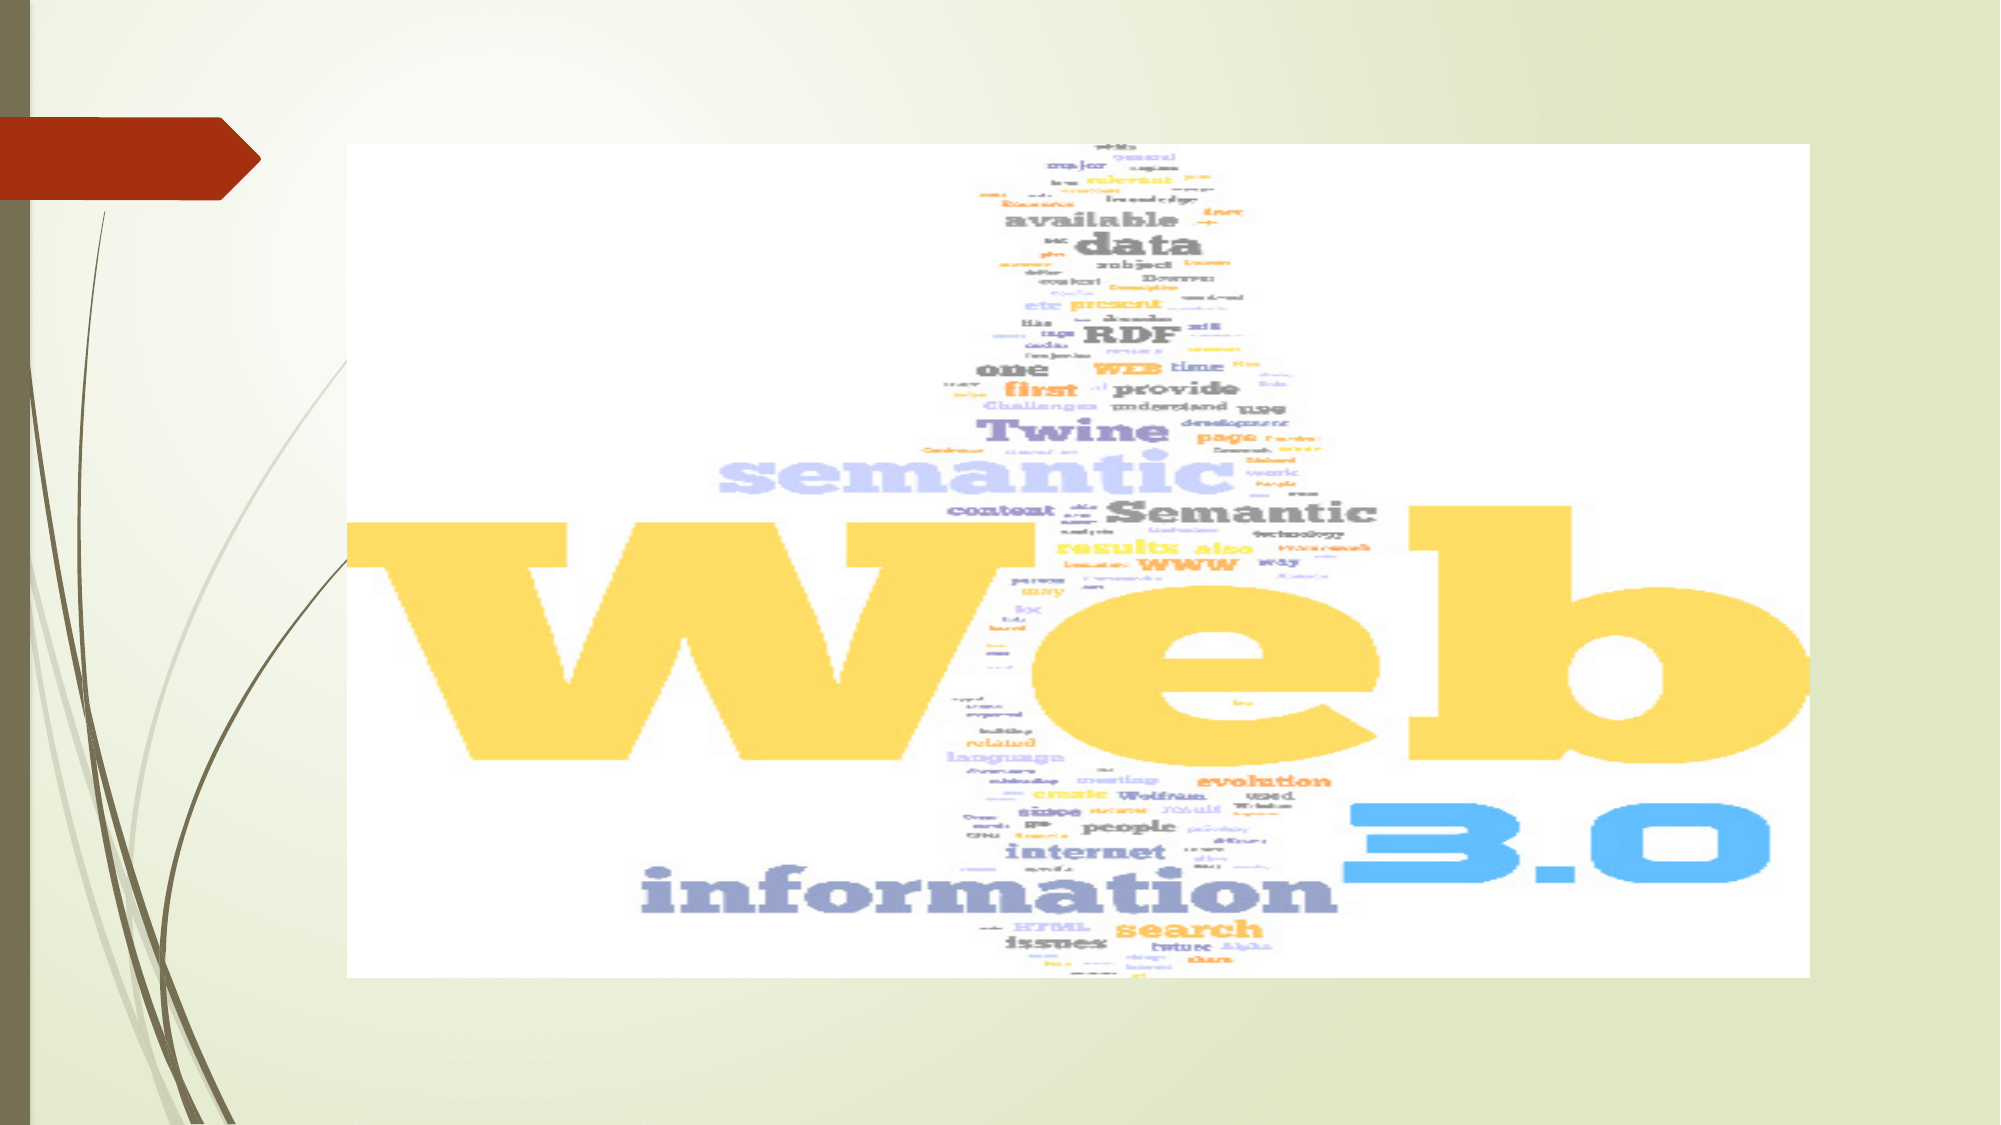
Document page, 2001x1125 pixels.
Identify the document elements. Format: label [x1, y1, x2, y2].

list [346, 144, 1810, 979]
